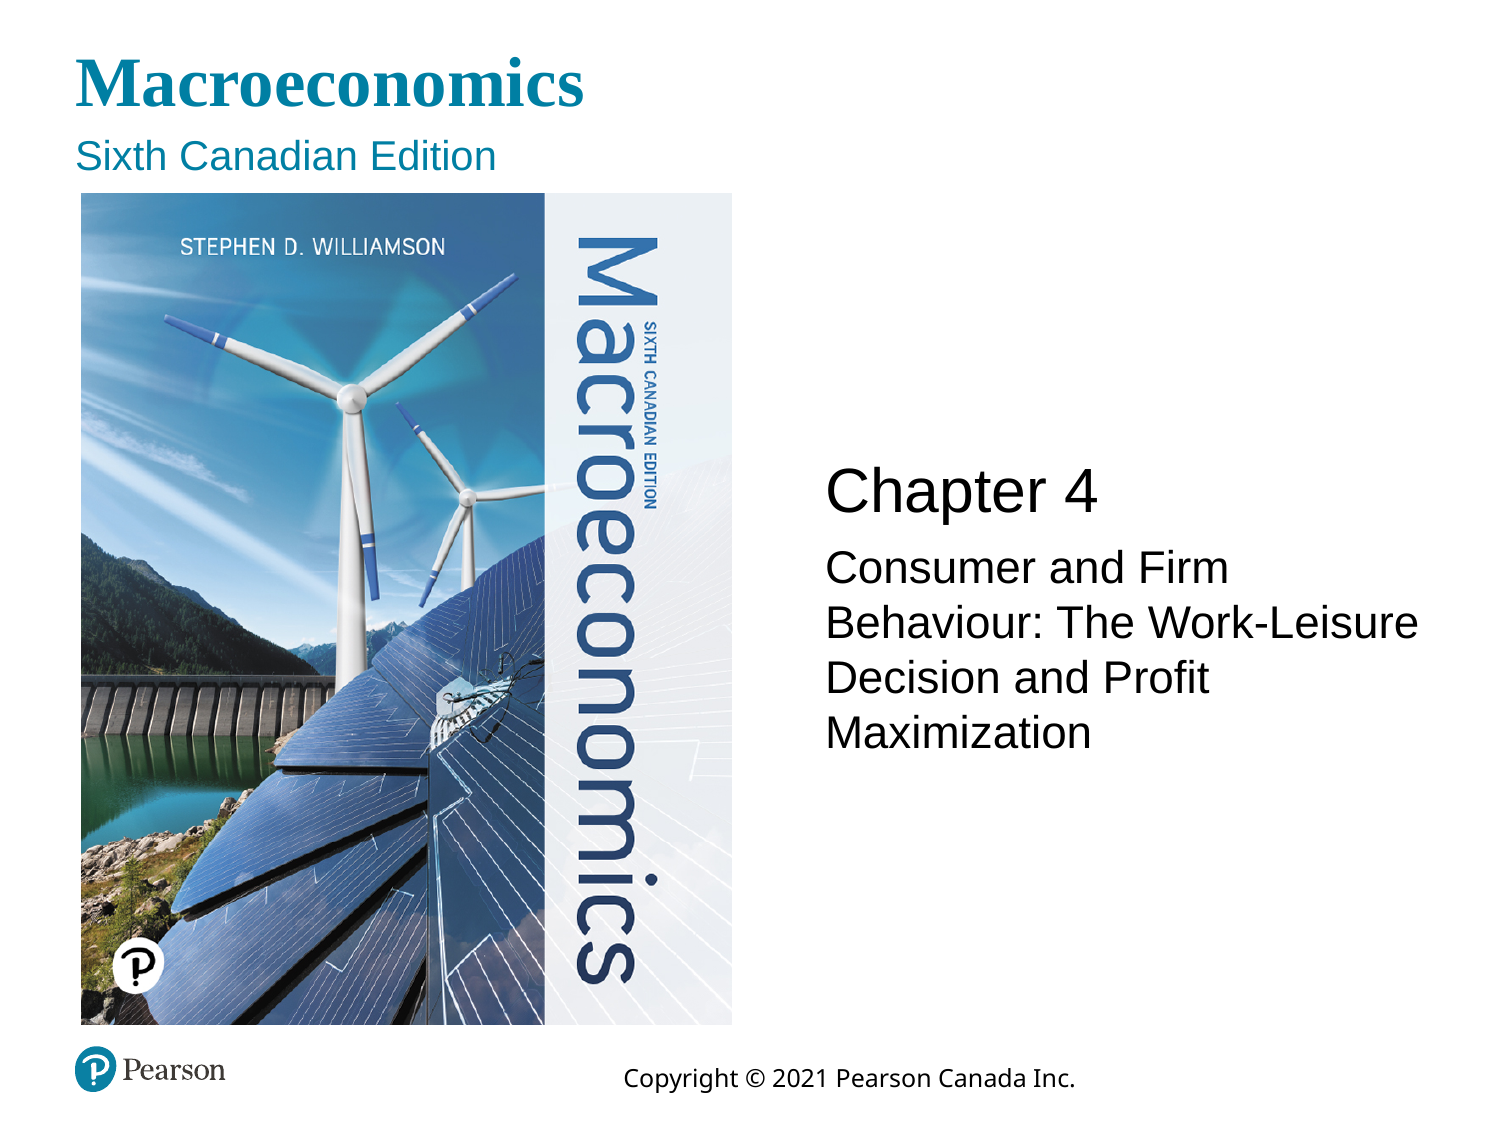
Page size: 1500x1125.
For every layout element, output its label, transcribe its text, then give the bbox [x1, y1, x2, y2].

title Macroeconomics [75, 35, 1425, 129]
list Chapter 4 [825, 454, 1425, 525]
list Consumer and Firm Behaviour: The Work-Leisure Decision and Profit Maximization [825, 537, 1425, 788]
picture [80, 193, 732, 1026]
list Sixth Canadian Edition [75, 129, 1425, 194]
text_box Copyright © 2021 Pearson Canada Inc. [262, 1054, 1438, 1100]
